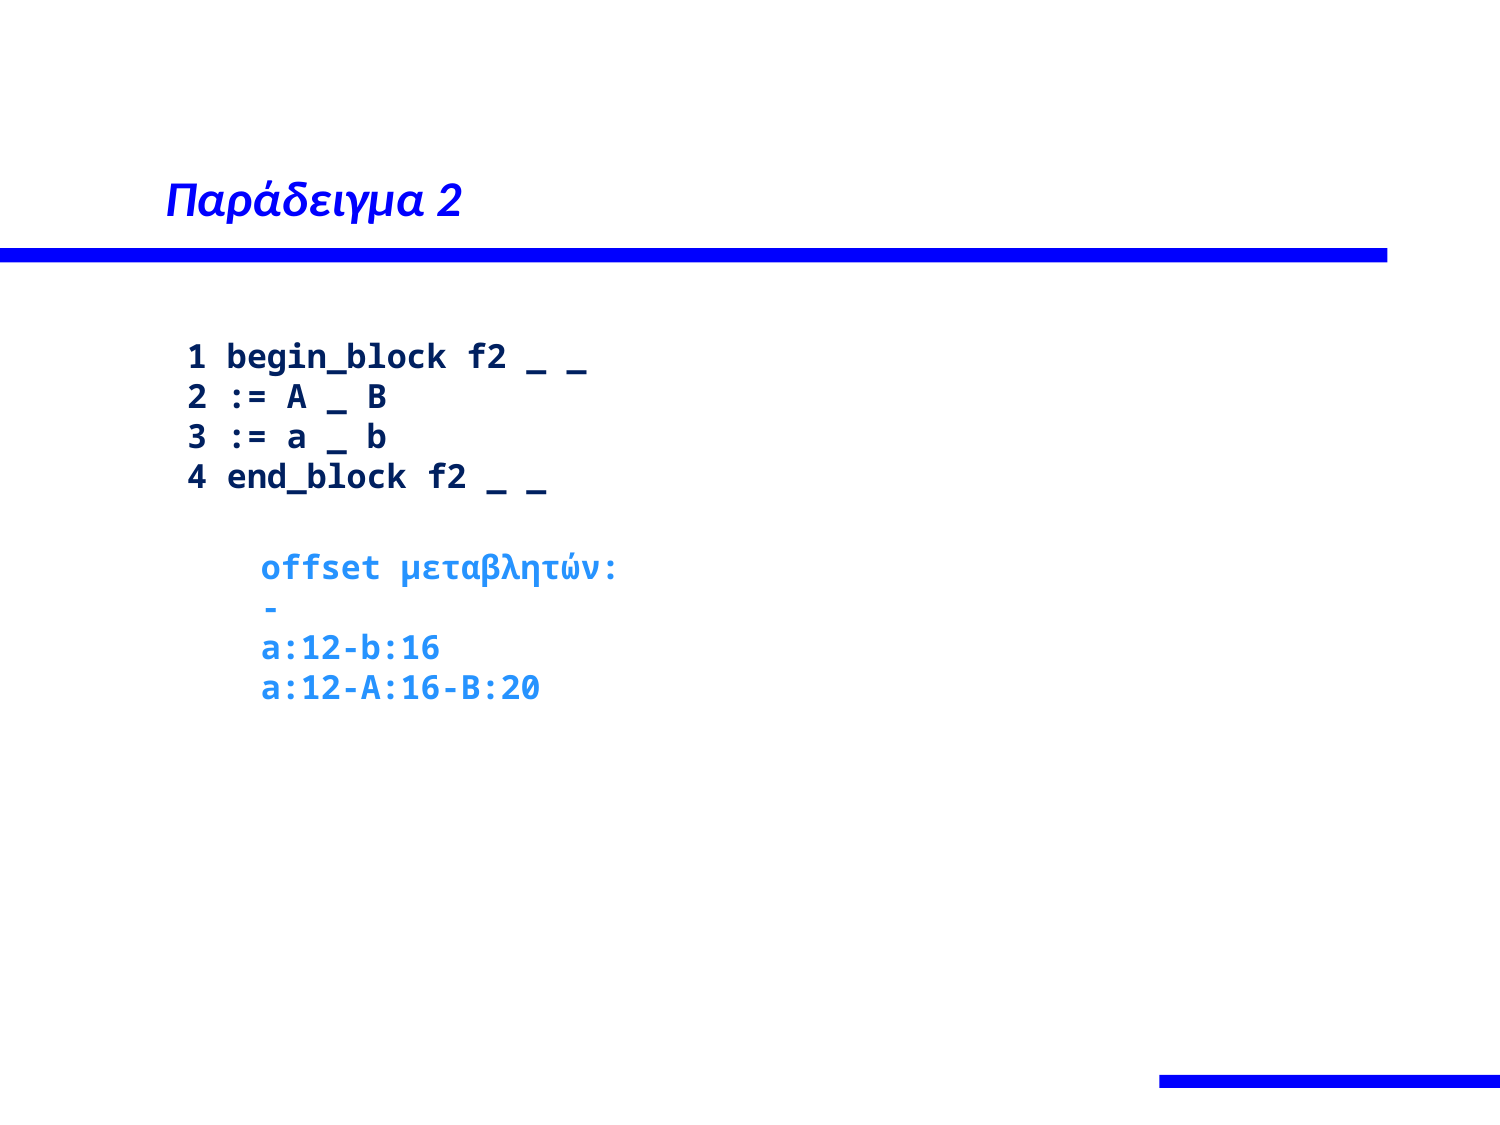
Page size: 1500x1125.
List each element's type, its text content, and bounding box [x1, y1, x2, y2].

text_box 1 begin_block f2 _ _ 2 := A _ B 3 := a _ b 4 end_block f2 _ _ [152, 328, 610, 503]
text_box offset μεταβλητών: - a:12-b:16 a:12-A:16-B:20 [246, 538, 657, 754]
title Παράδειγμα 2 [149, 46, 1455, 235]
